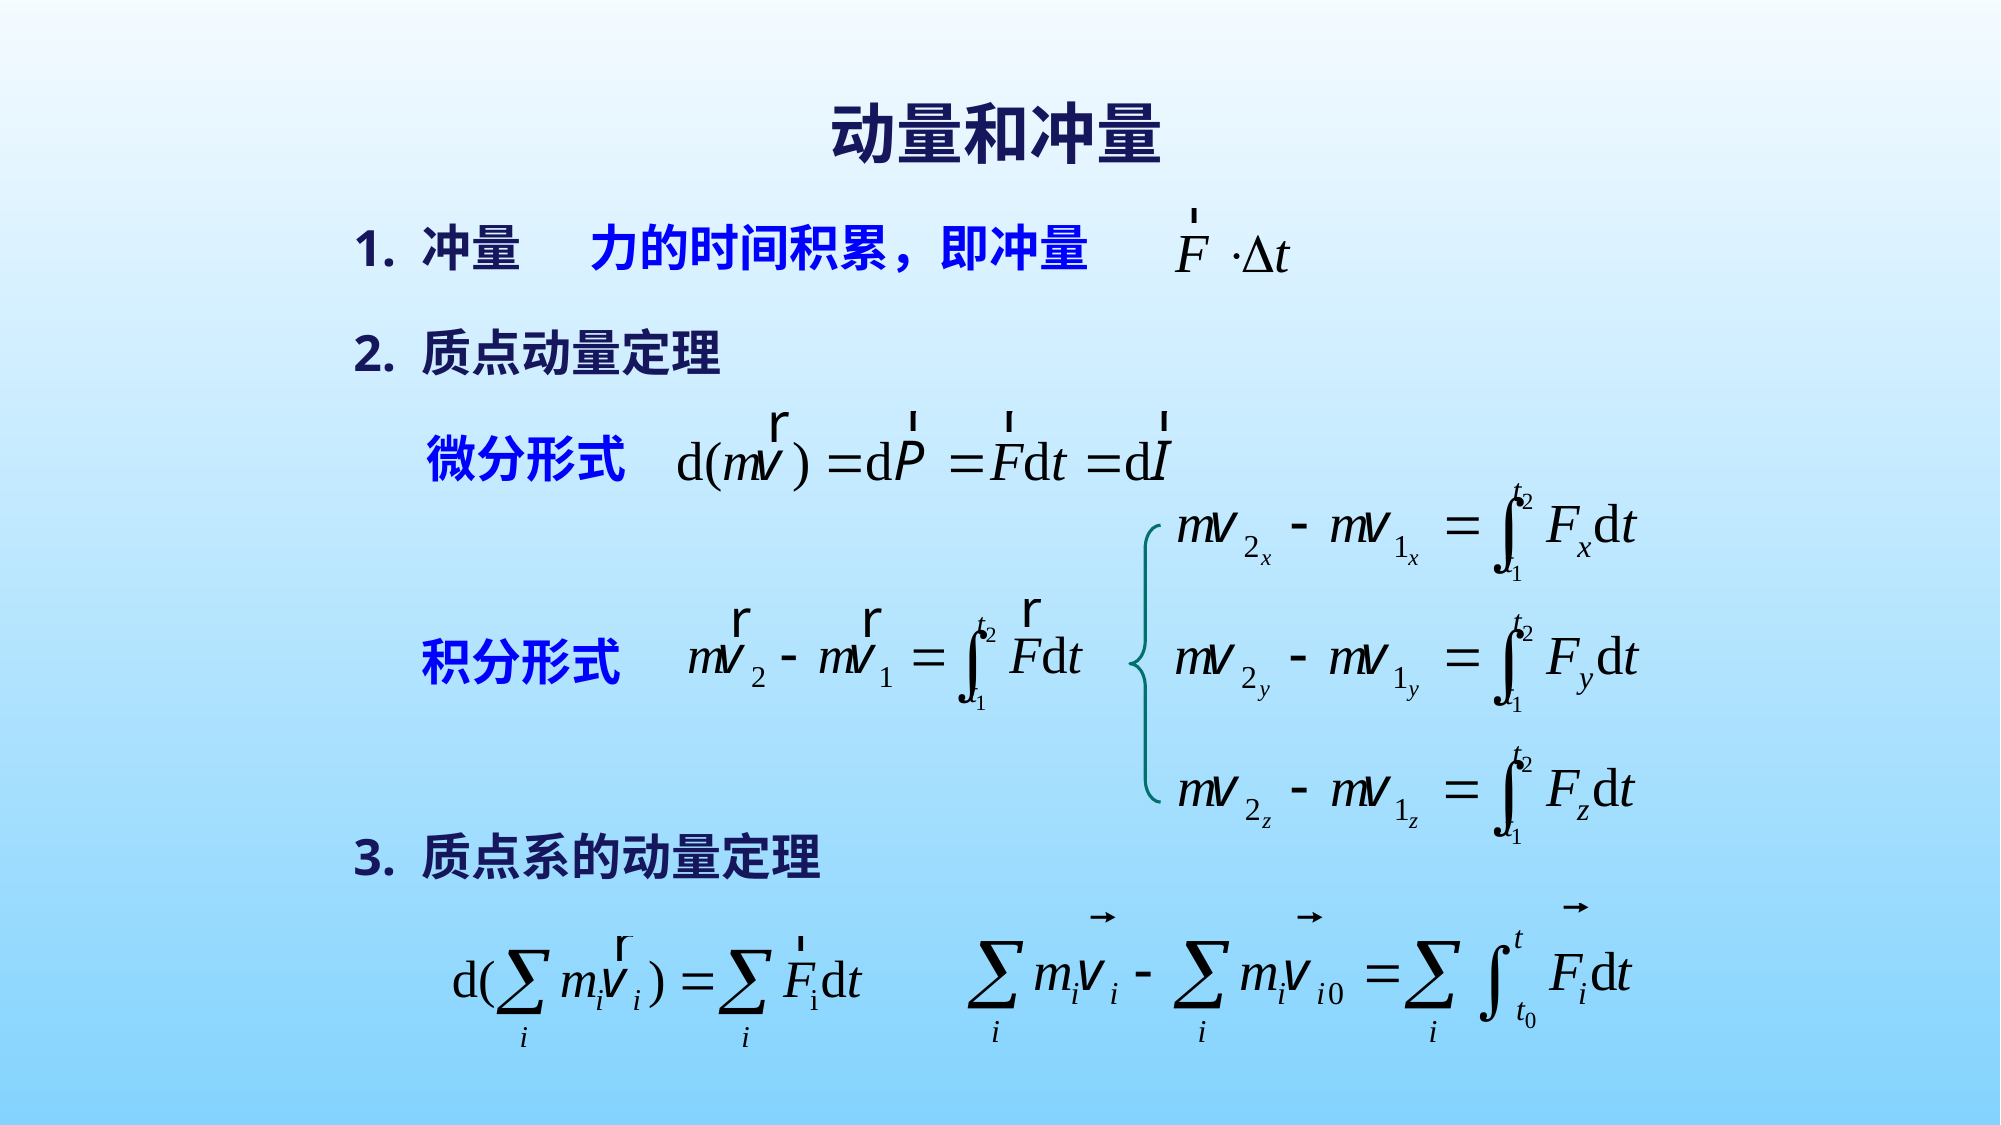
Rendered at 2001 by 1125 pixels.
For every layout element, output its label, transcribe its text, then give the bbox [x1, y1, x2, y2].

text_box 动量和冲量 [246, 84, 1747, 180]
text_box 积分形式 [406, 616, 672, 704]
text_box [1165, 207, 1304, 287]
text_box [678, 599, 1095, 723]
text_box 力的时间积累，即冲量 [864, 209, 1162, 285]
text_box 2. 质点动量定理 [338, 314, 929, 389]
text_box 1. 冲量 [338, 209, 864, 285]
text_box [444, 935, 874, 1059]
text_box 3. 质点系的动量定理 [338, 818, 1284, 893]
text_box 微分形式 [411, 413, 665, 501]
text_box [958, 903, 1647, 1056]
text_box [669, 411, 1192, 504]
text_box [1129, 463, 1652, 859]
